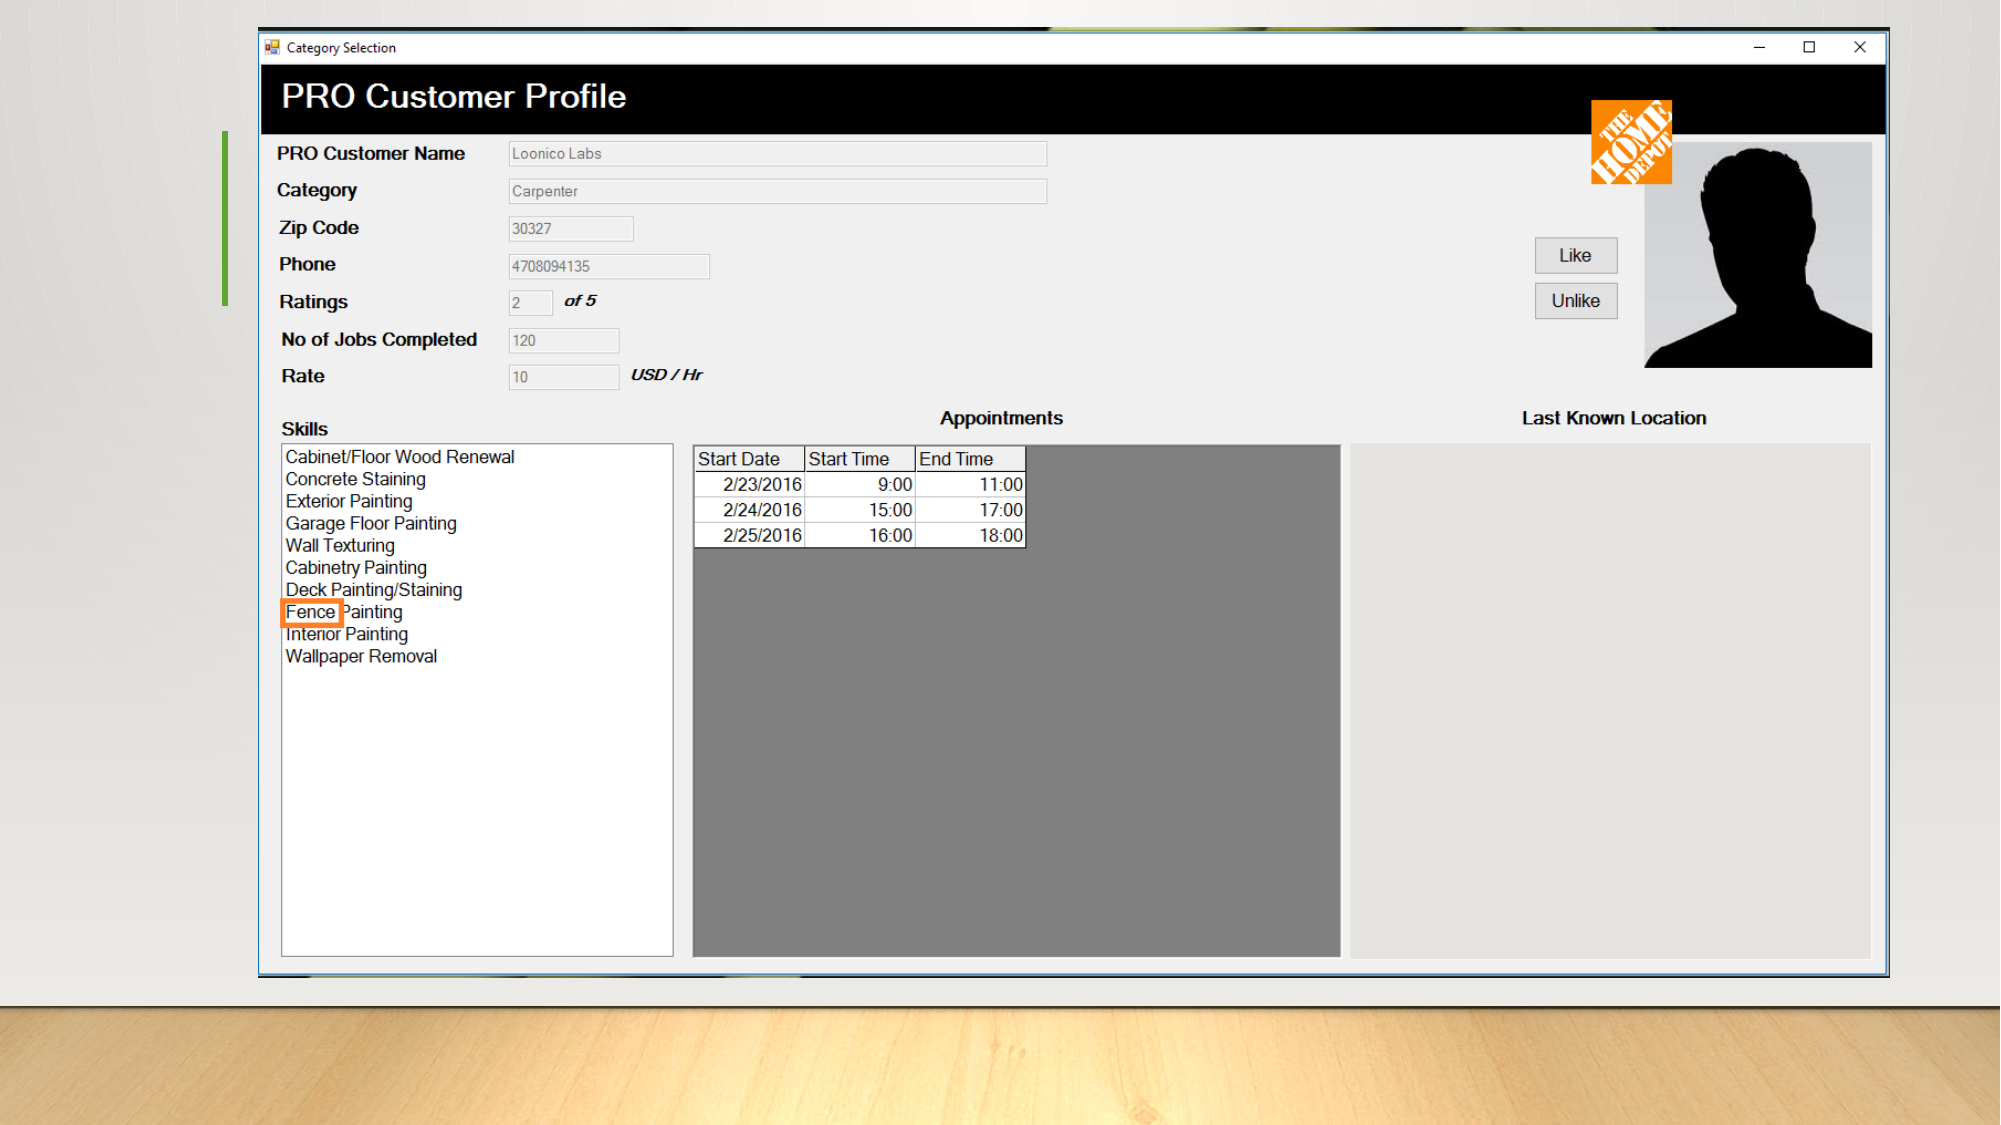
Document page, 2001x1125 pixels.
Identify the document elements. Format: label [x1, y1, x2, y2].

list [258, 27, 1891, 978]
picture [0, 1006, 2000, 1125]
